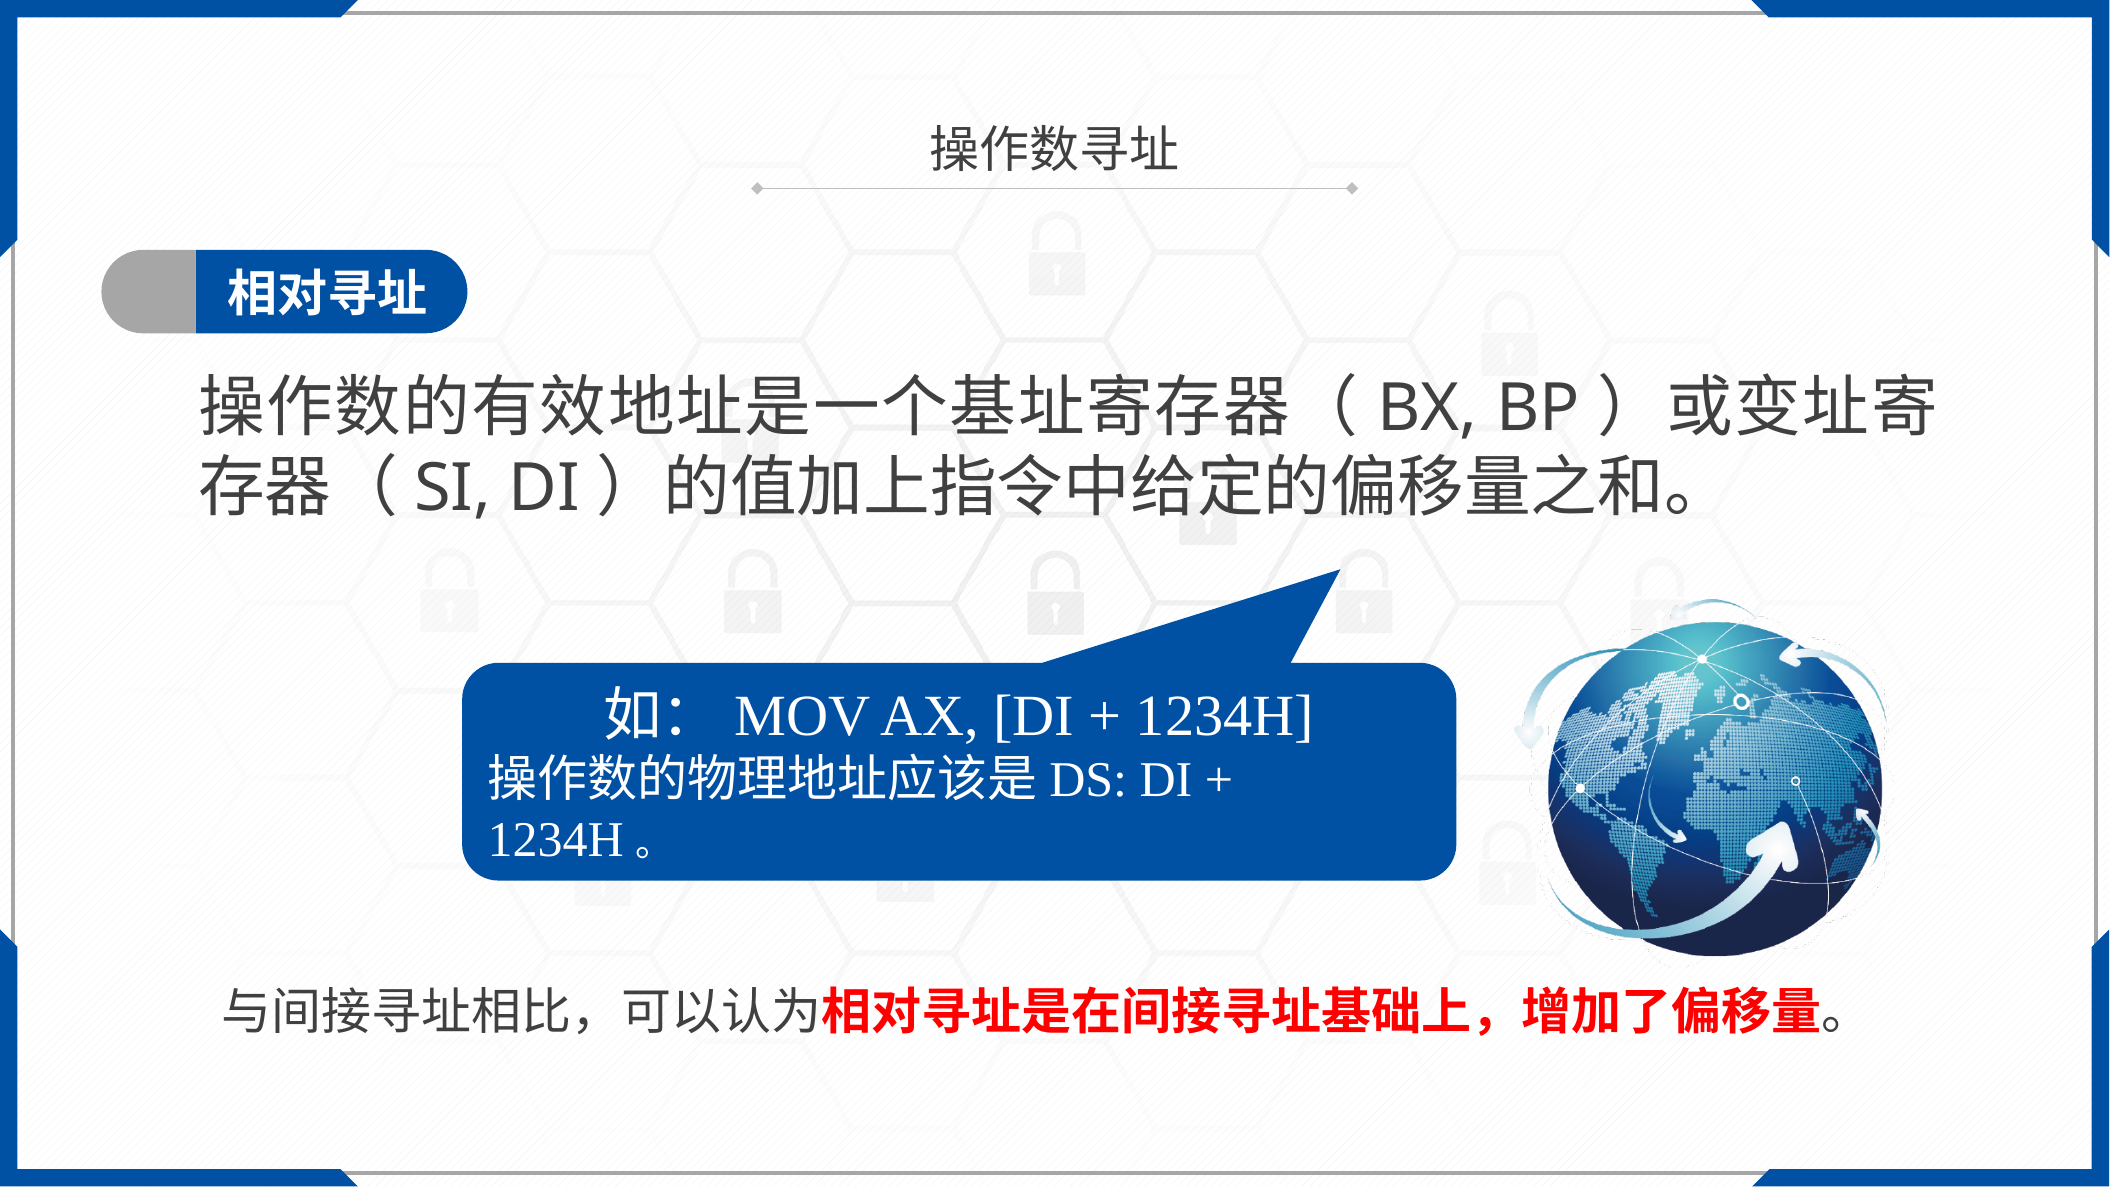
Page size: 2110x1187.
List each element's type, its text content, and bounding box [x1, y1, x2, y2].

picture [80, 0, 2029, 1187]
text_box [101, 249, 468, 334]
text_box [757, 110, 1352, 189]
text_box 如：MOV AX, [DI + 1234H] 操作数的物理地址应该是DS: DI + 1234H。 [462, 569, 1457, 881]
text_box 操作数的有效地址是一个基址寄存器（BX, BP）或变址寄存器（SI, DI）的值加上指令中给定的偏移量之和。 [184, 356, 1953, 531]
text_box 与间接寻址相比，可以认为相对寻址是在间接寻址基础上，增加了偏移量。 [207, 972, 1903, 1048]
